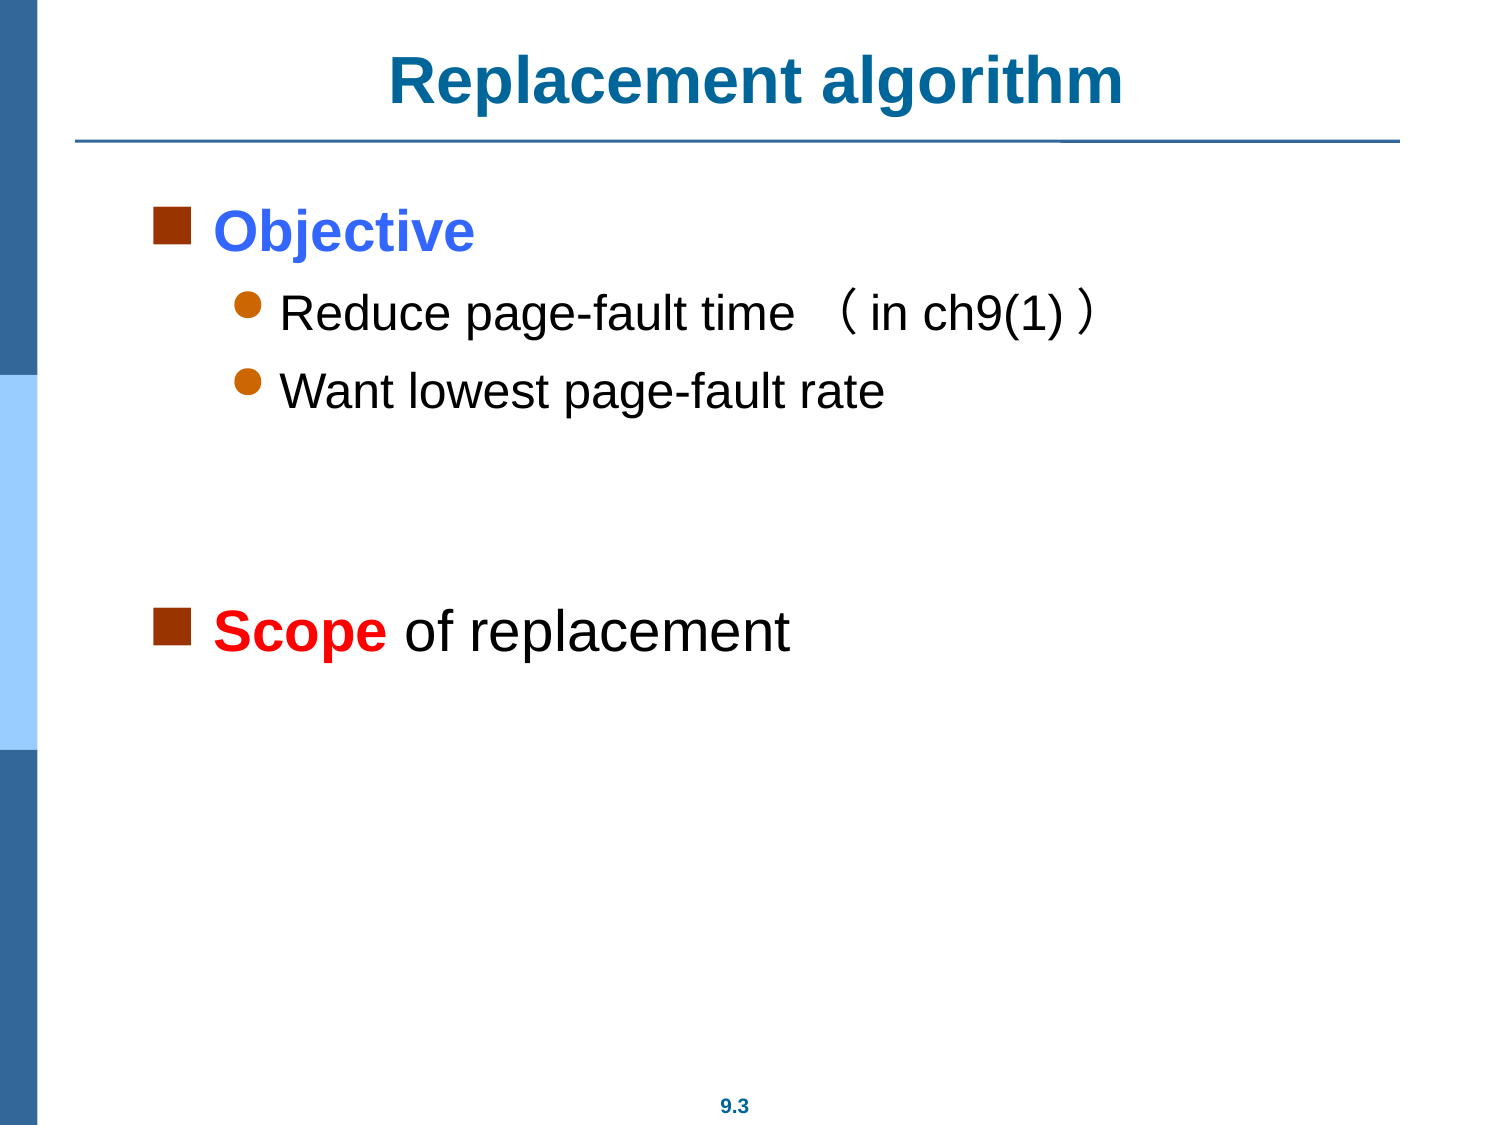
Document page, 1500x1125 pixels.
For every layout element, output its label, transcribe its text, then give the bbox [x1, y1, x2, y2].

text_box Objective Reduce page-fault time（in ch9(1)） Want lowest page-fault rate Scope of replacement [142, 185, 1371, 990]
title Replacement algorithm [81, 29, 1432, 124]
